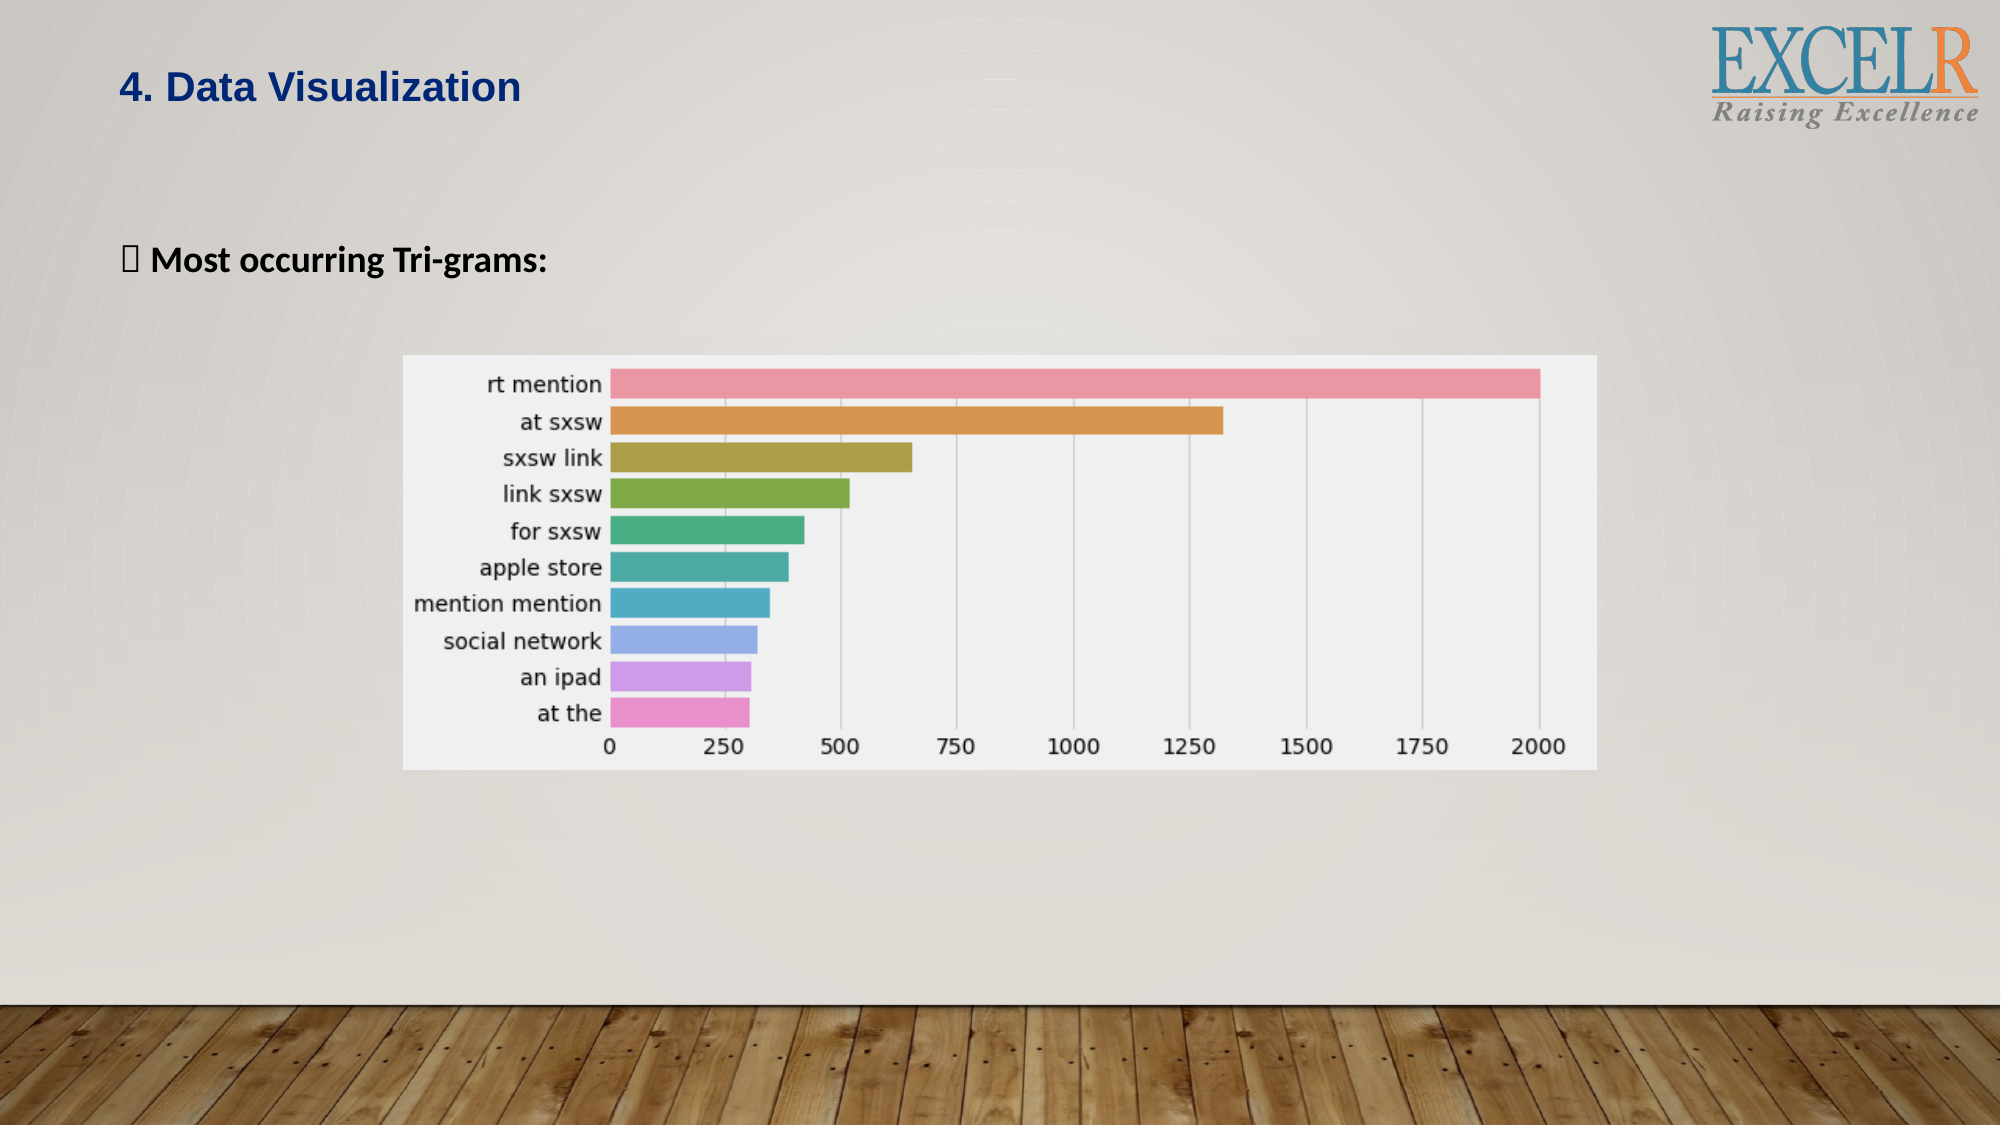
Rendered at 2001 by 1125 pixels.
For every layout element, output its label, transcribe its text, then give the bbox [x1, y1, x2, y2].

text_box  Most occurring Tri-grams: [104, 138, 622, 288]
picture [0, 1005, 2000, 1125]
picture [402, 355, 1597, 770]
picture [1712, 26, 1978, 129]
text_box 4. Data Visualization [104, 52, 1394, 117]
